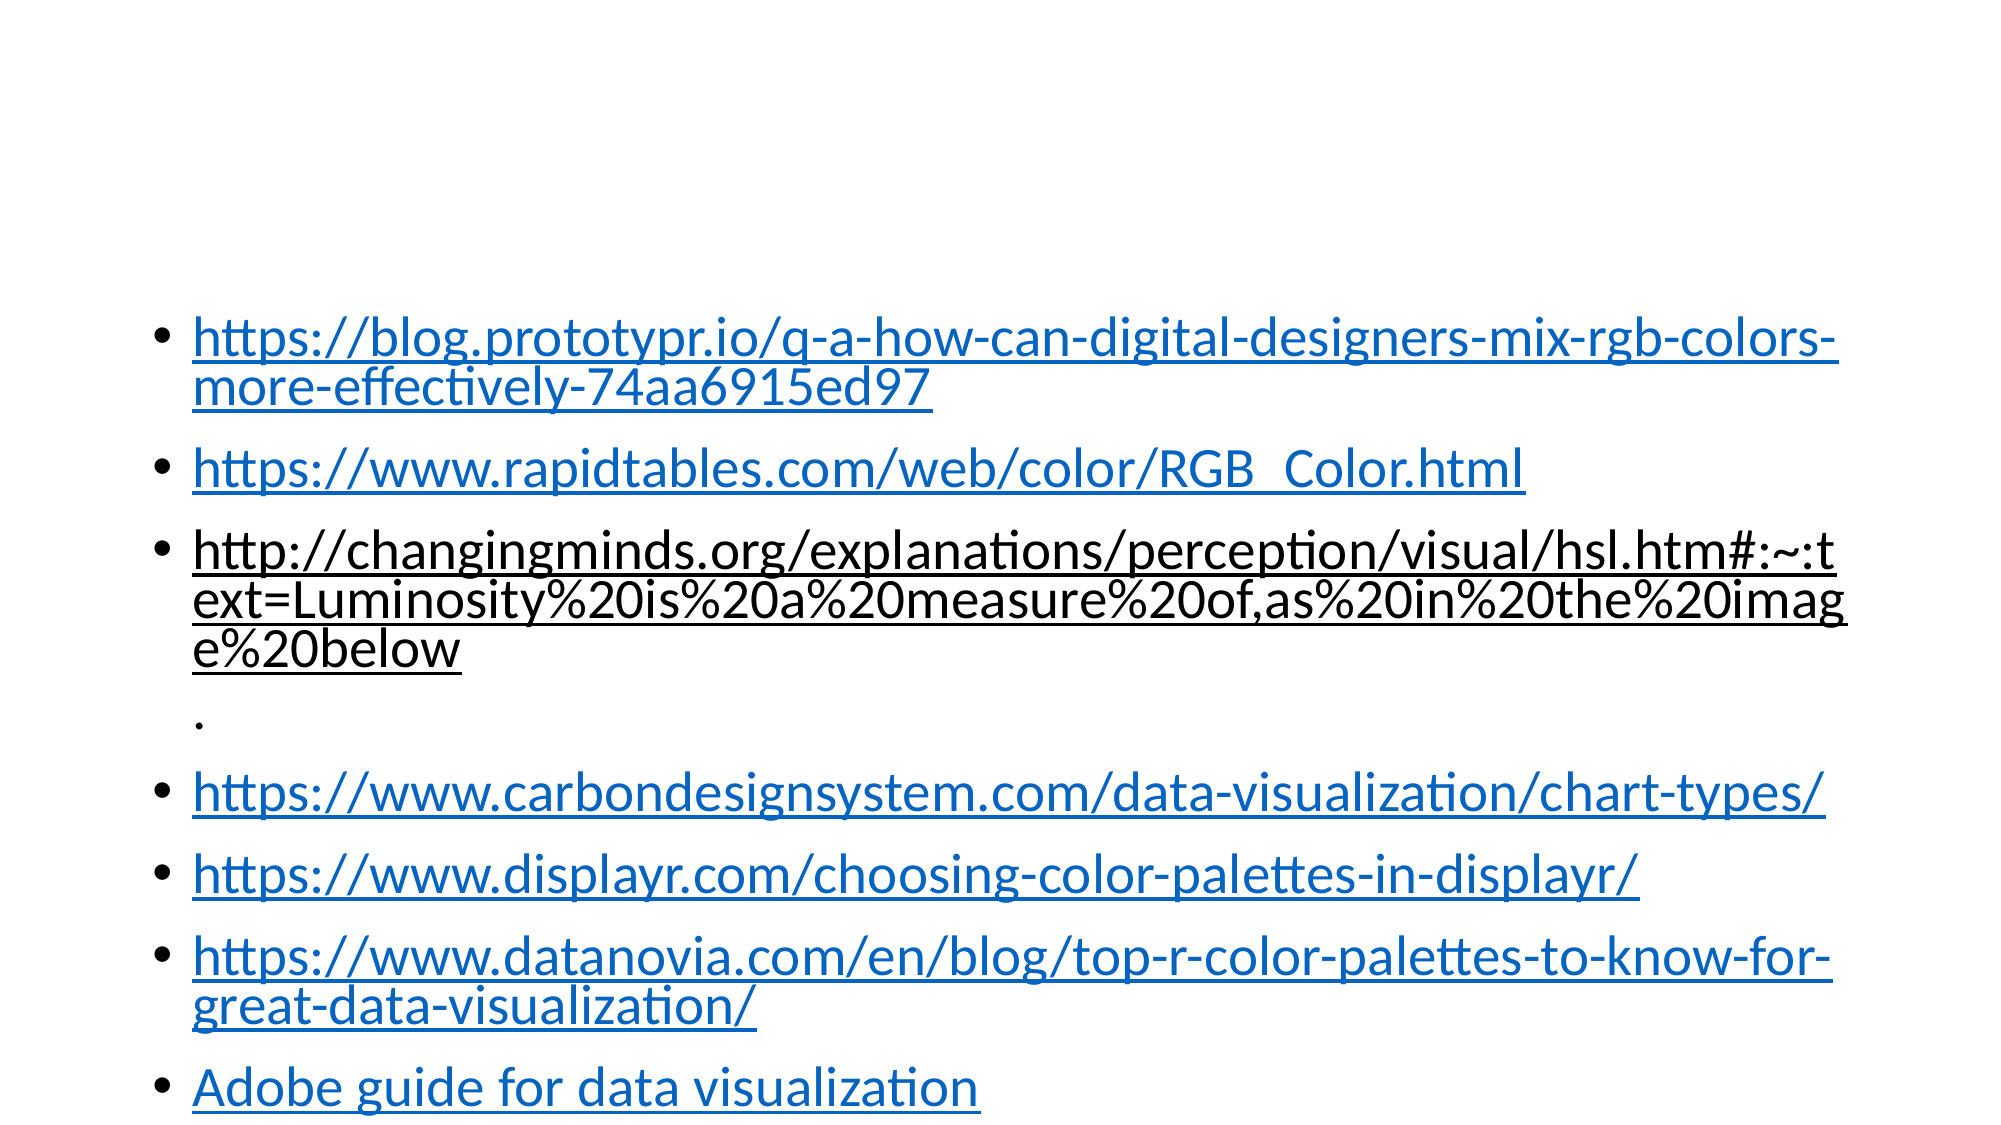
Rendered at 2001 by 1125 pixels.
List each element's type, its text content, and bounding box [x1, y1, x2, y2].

list https://blog.prototypr.io/q-a-how-can-digital-designers-mix-rgb-colors-more-effectively-74aa6915ed97 https://www.rapidtables.com/web/color/RGB_Color.html http://changingminds.org/explanations/perception/visual/hsl.htm#:~:text=Luminosity%20is%20a%20measure%20of,as%20in%20the%20image%20below. https://www.carbondesignsystem.com/data-visualization/chart-types/ https://www.displayr.com/choosing-color-palettes-in-displayr/ https://www.datanovia.com/en/blog/top-r-color-palettes-to-know-for-great-data-visualization/ Adobe guide for data visualization Material Design / Data Visualization [137, 299, 1863, 1014]
